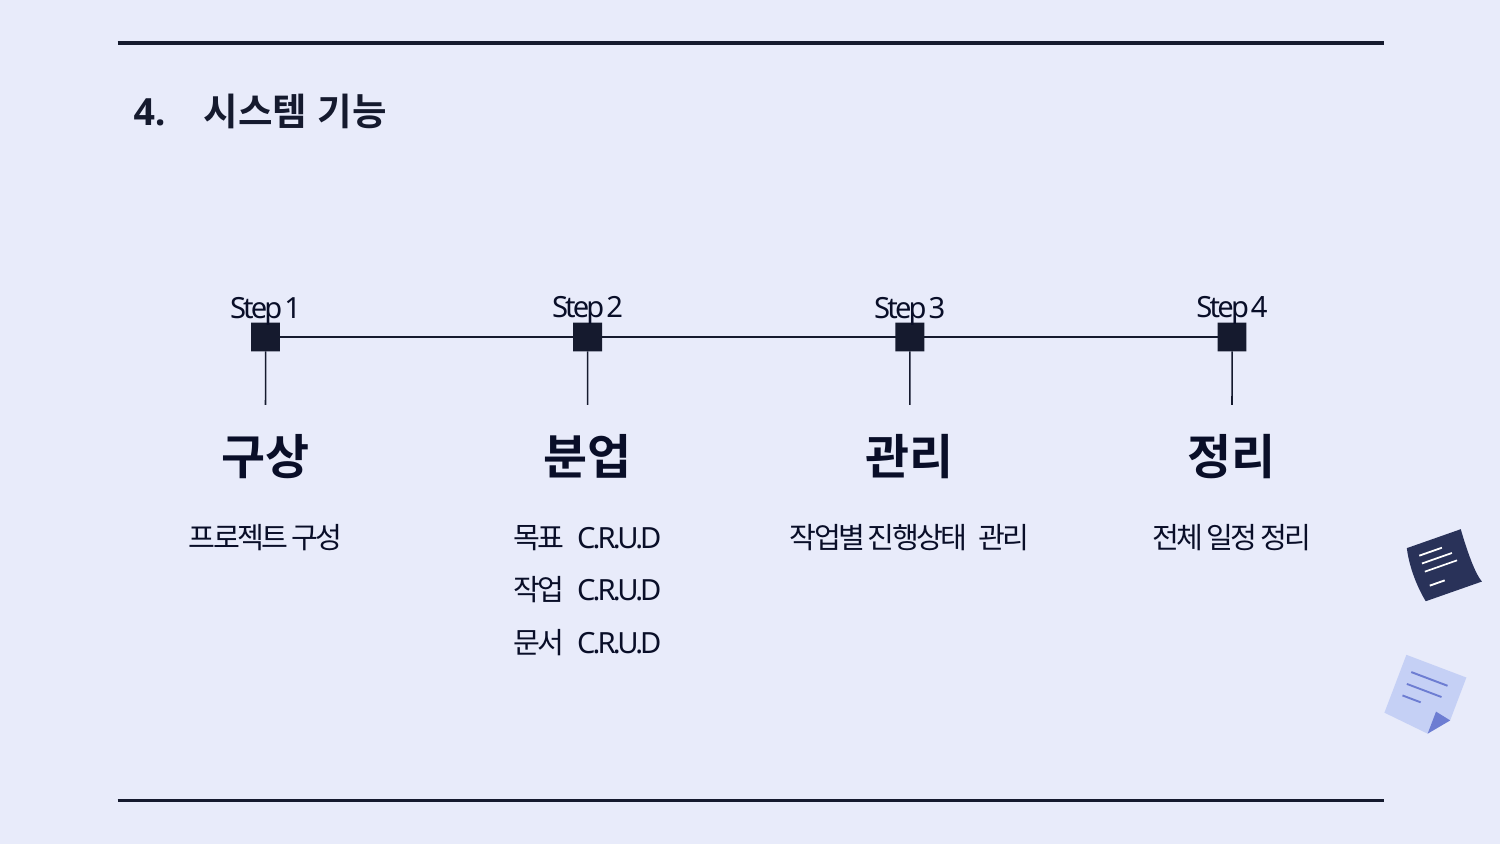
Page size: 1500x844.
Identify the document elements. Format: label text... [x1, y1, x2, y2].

text_box 구상 [116, 404, 415, 486]
text_box 프로젝트 구성 [116, 486, 415, 540]
text_box [251, 322, 280, 352]
text_box Step 4 [1147, 256, 1317, 309]
text_box [1217, 322, 1247, 352]
text_box 분업 [439, 404, 737, 486]
text_box Step 1 [180, 256, 351, 310]
text_box 목표 C.R.U.D 작업 C.R.U.D 문서 C.R.U.D [439, 486, 737, 540]
text_box Step 2 [502, 256, 673, 309]
text_box 작업별 진행상태 관리 [761, 486, 1059, 540]
text_box 정리 [1083, 404, 1381, 486]
text_box [895, 322, 925, 352]
text_box 전체 일정 정리 [1083, 486, 1381, 540]
text_box 관리 [761, 404, 1059, 486]
text_box [573, 322, 603, 352]
title 4. 시스템 기능 [118, 72, 1383, 167]
text_box Step 3 [824, 257, 995, 310]
